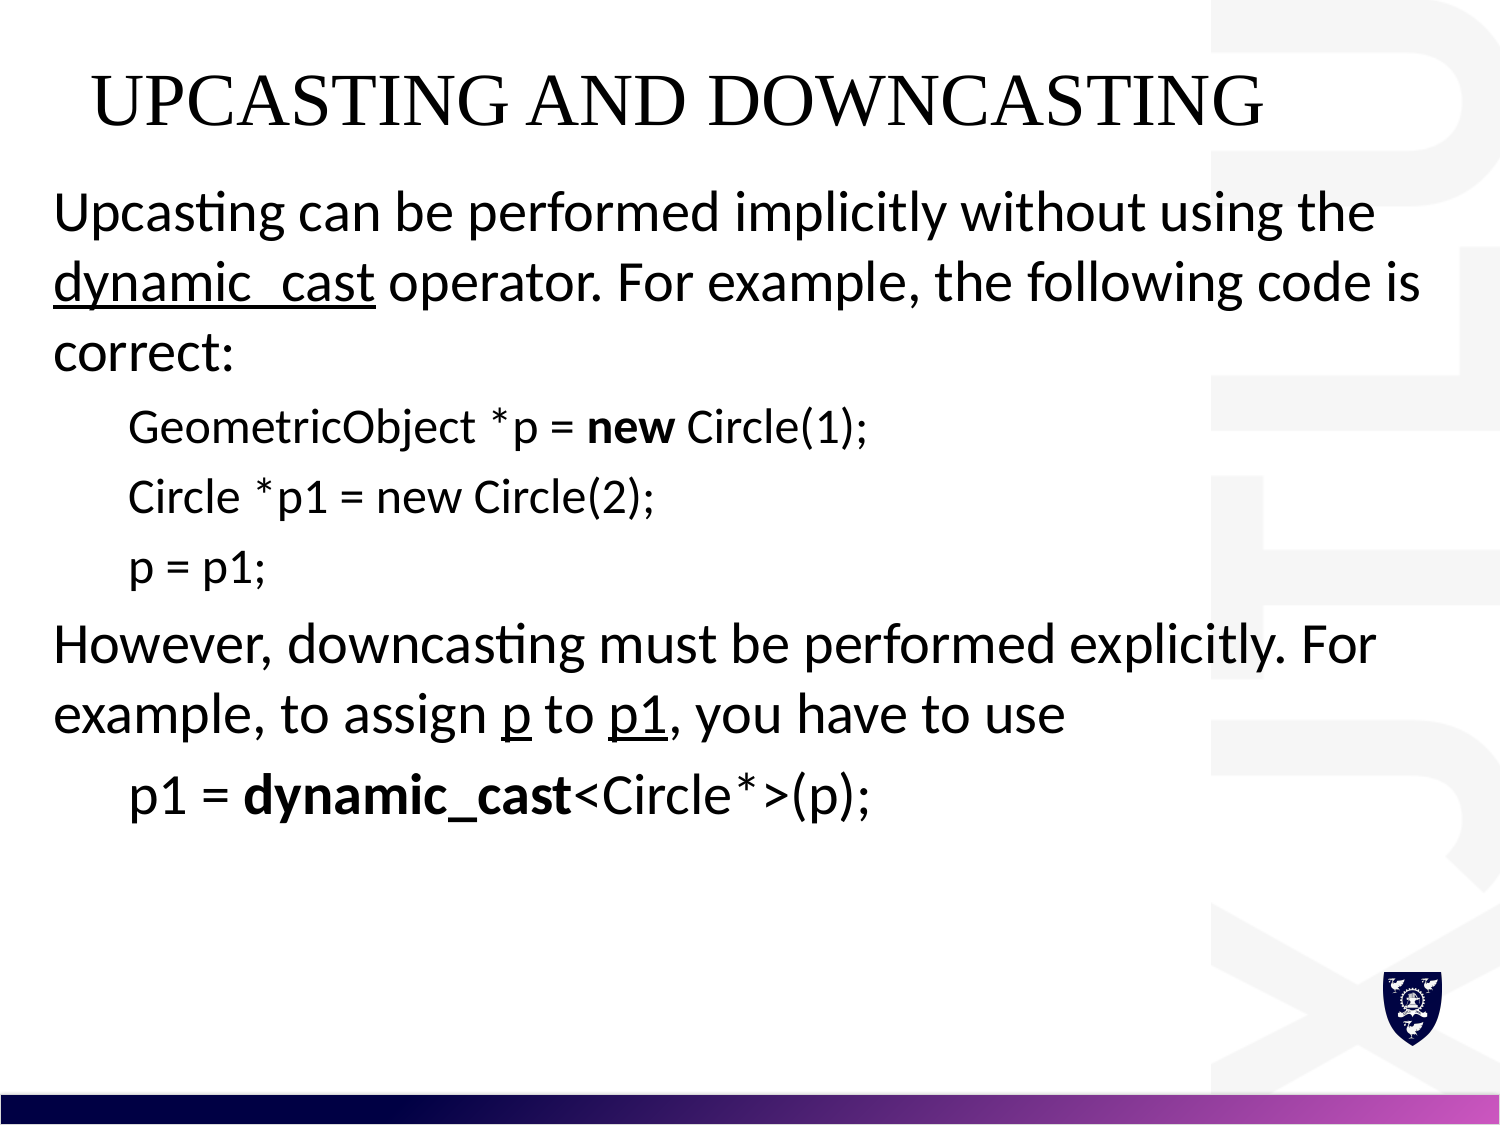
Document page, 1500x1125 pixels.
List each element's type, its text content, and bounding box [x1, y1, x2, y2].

text_box Upcasting can be performed implicitly without using the dynamic_cast operator. For example, the following code is correct: GeometricObject *p = new Circle(1); Circle *p1 = new Circle(2); p = p1; However, downcasting must be performed explicitly. For example, to assign p to p1, you have to use p1 = dynamic_cast<Circle*>(p); [37, 404, 1462, 1042]
text_box Upcasting can be performed implicitly without using the dynamic_cast operator. For example, the following code is correct: GeometricObject *p = new Circle(1); Circle *p1 = new Circle(2); p = p1; However, downcasting must be performed explicitly. For example, to assign p to p1, you have to use p1 = dynamic_cast<Circle*>(p); [37, 165, 1462, 403]
slide_number [1074, 1042, 1425, 1103]
picture [1425, 1042, 1442, 1046]
title Upcasting and Downcasting [75, 37, 1413, 153]
